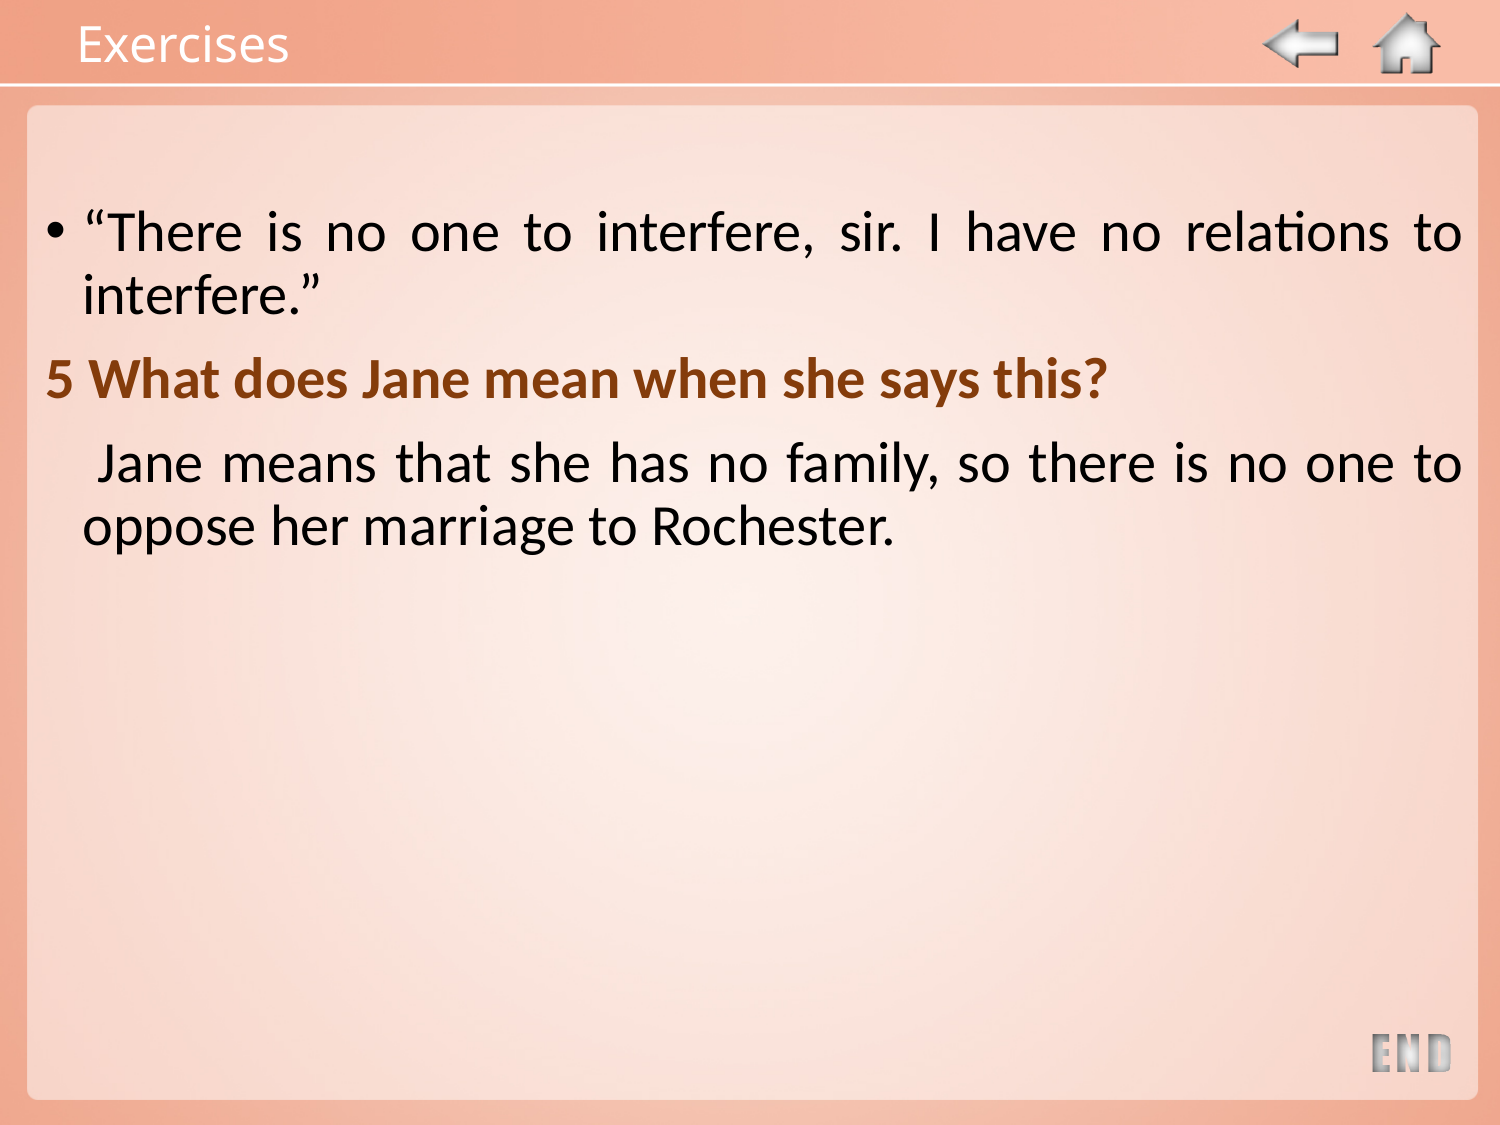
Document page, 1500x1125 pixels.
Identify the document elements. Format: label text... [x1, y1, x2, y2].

list “There is no one to interfere, sir. I have no relations to interfere.” 5 What does Jane mean when she says this? Jane means that she has no family, so there is no one to oppose her marriage to Rochester. [29, 102, 1480, 1099]
picture [0, 0, 1500, 1125]
text_box Exercises [61, 5, 306, 80]
